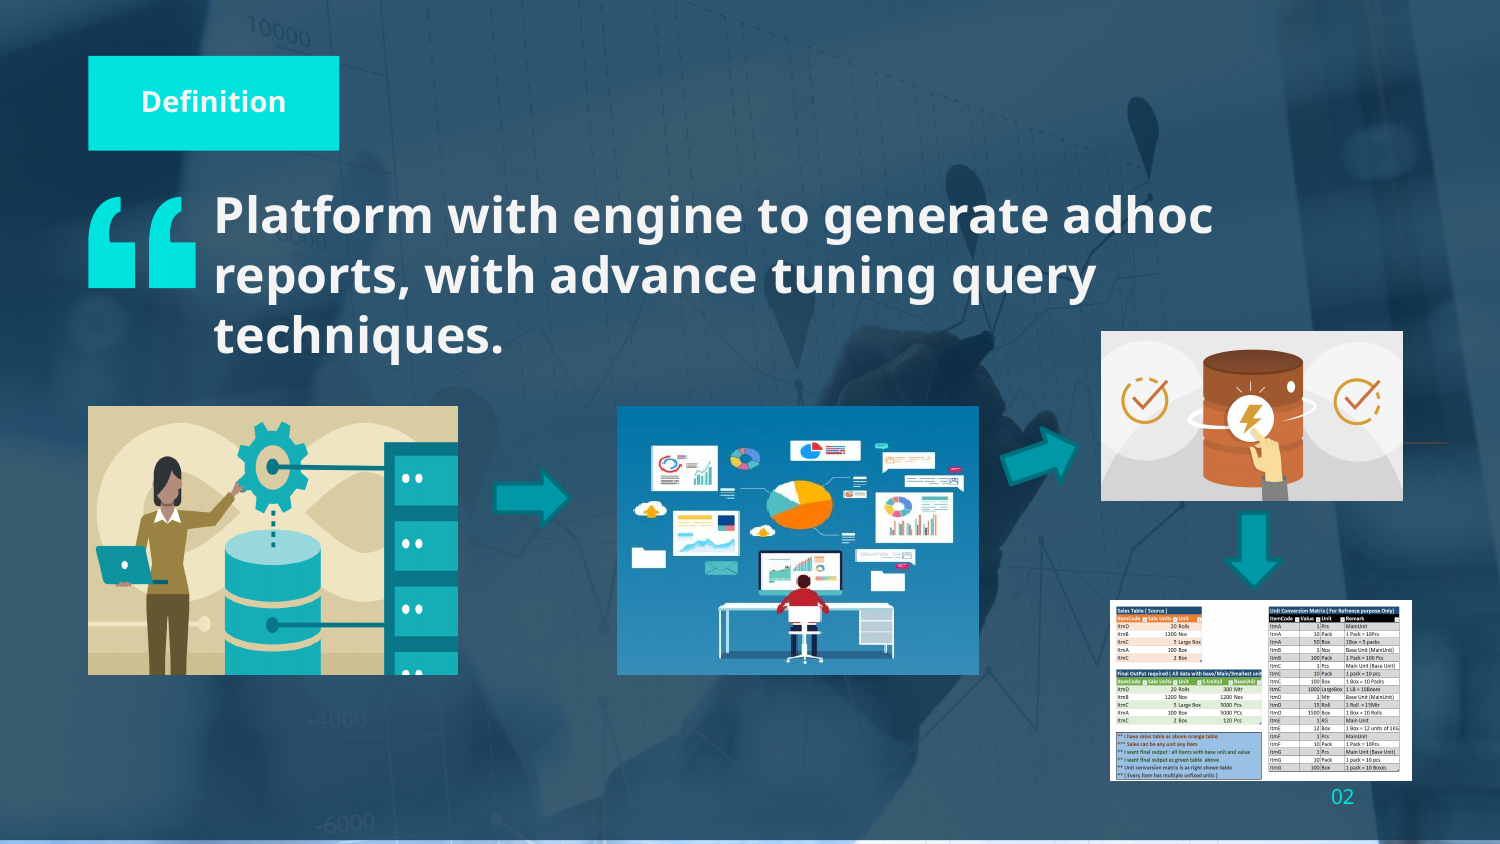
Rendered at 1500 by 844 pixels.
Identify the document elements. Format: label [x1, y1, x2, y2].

picture [0, 0, 1500, 844]
text_box [88, 196, 196, 289]
